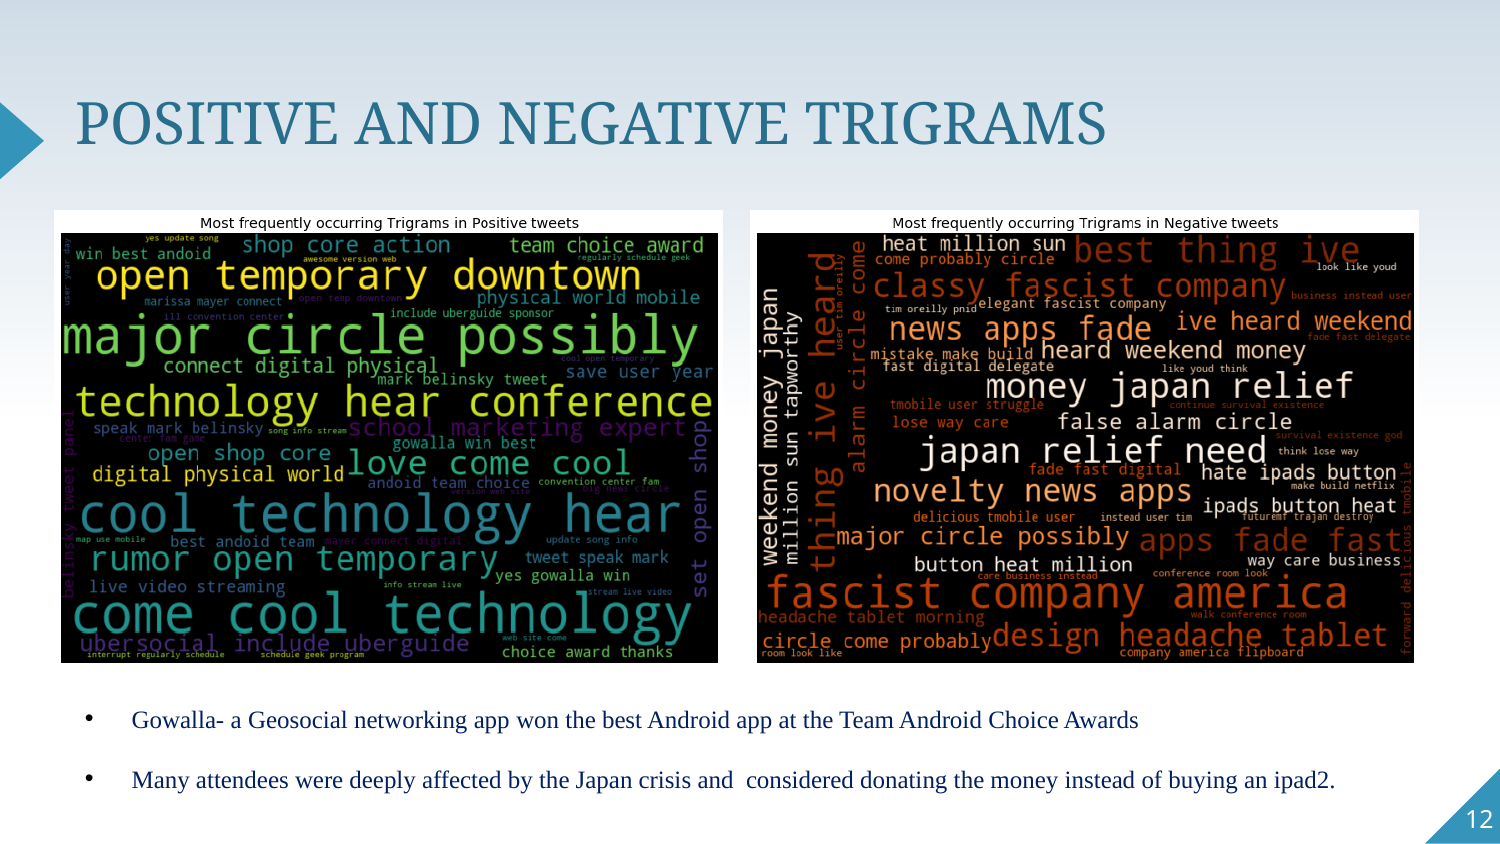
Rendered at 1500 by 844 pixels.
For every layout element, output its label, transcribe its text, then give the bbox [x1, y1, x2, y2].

title POSITIVE AND NEGATIVE TRIGRAMS [75, 99, 1306, 198]
slide_number 12 [1418, 760, 1494, 838]
picture [53, 210, 724, 672]
picture [749, 210, 1420, 672]
list Gowalla- a Geosocial networking app won the best Android app at the Team Android Choice Awards Many attendees were deeply affected by the Japan crisis and considered donating the money instead of buying an ipad2. [84, 703, 1439, 818]
